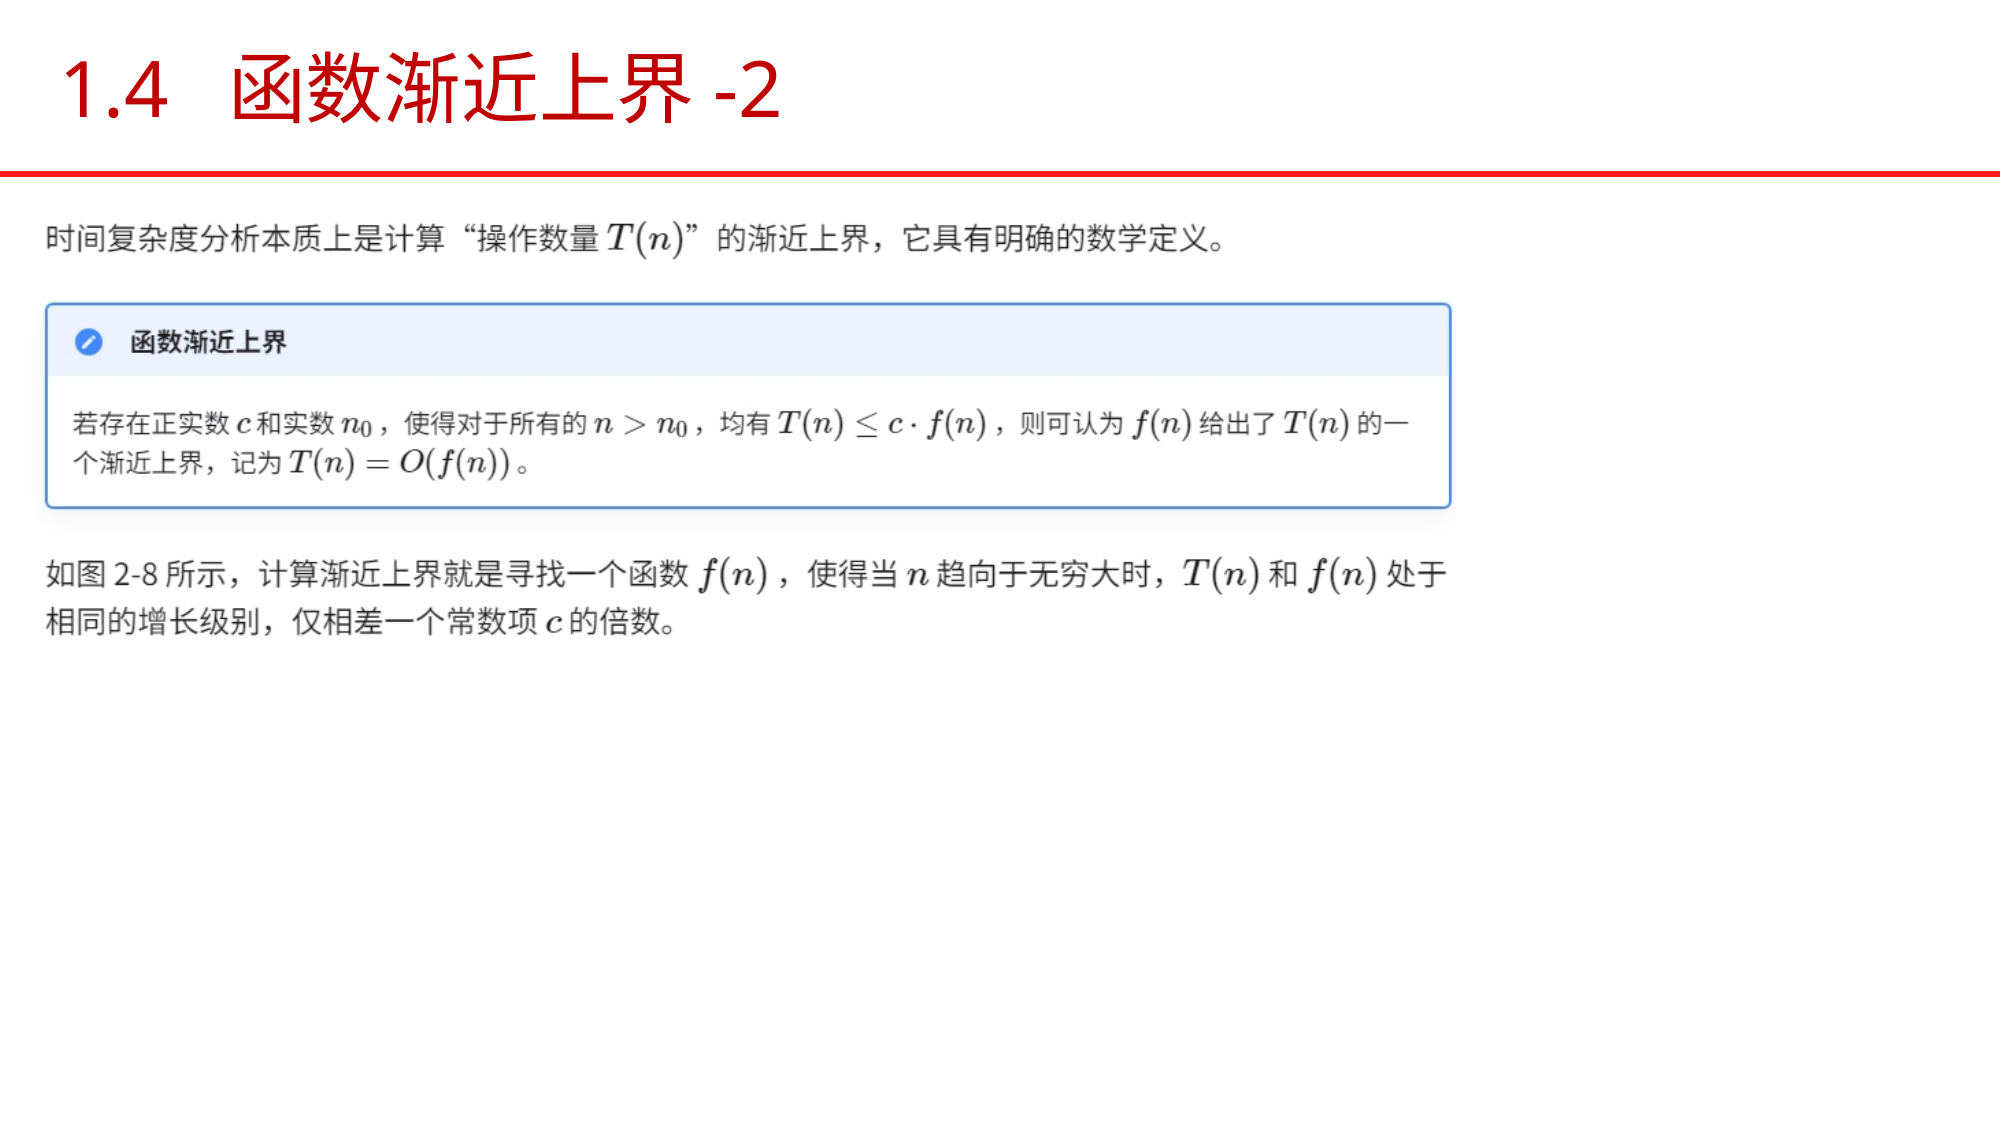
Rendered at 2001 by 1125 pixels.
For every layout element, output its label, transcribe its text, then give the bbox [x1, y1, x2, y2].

picture [26, 190, 1456, 641]
title 1.4 函数渐近上界-2 [59, 19, 1987, 167]
